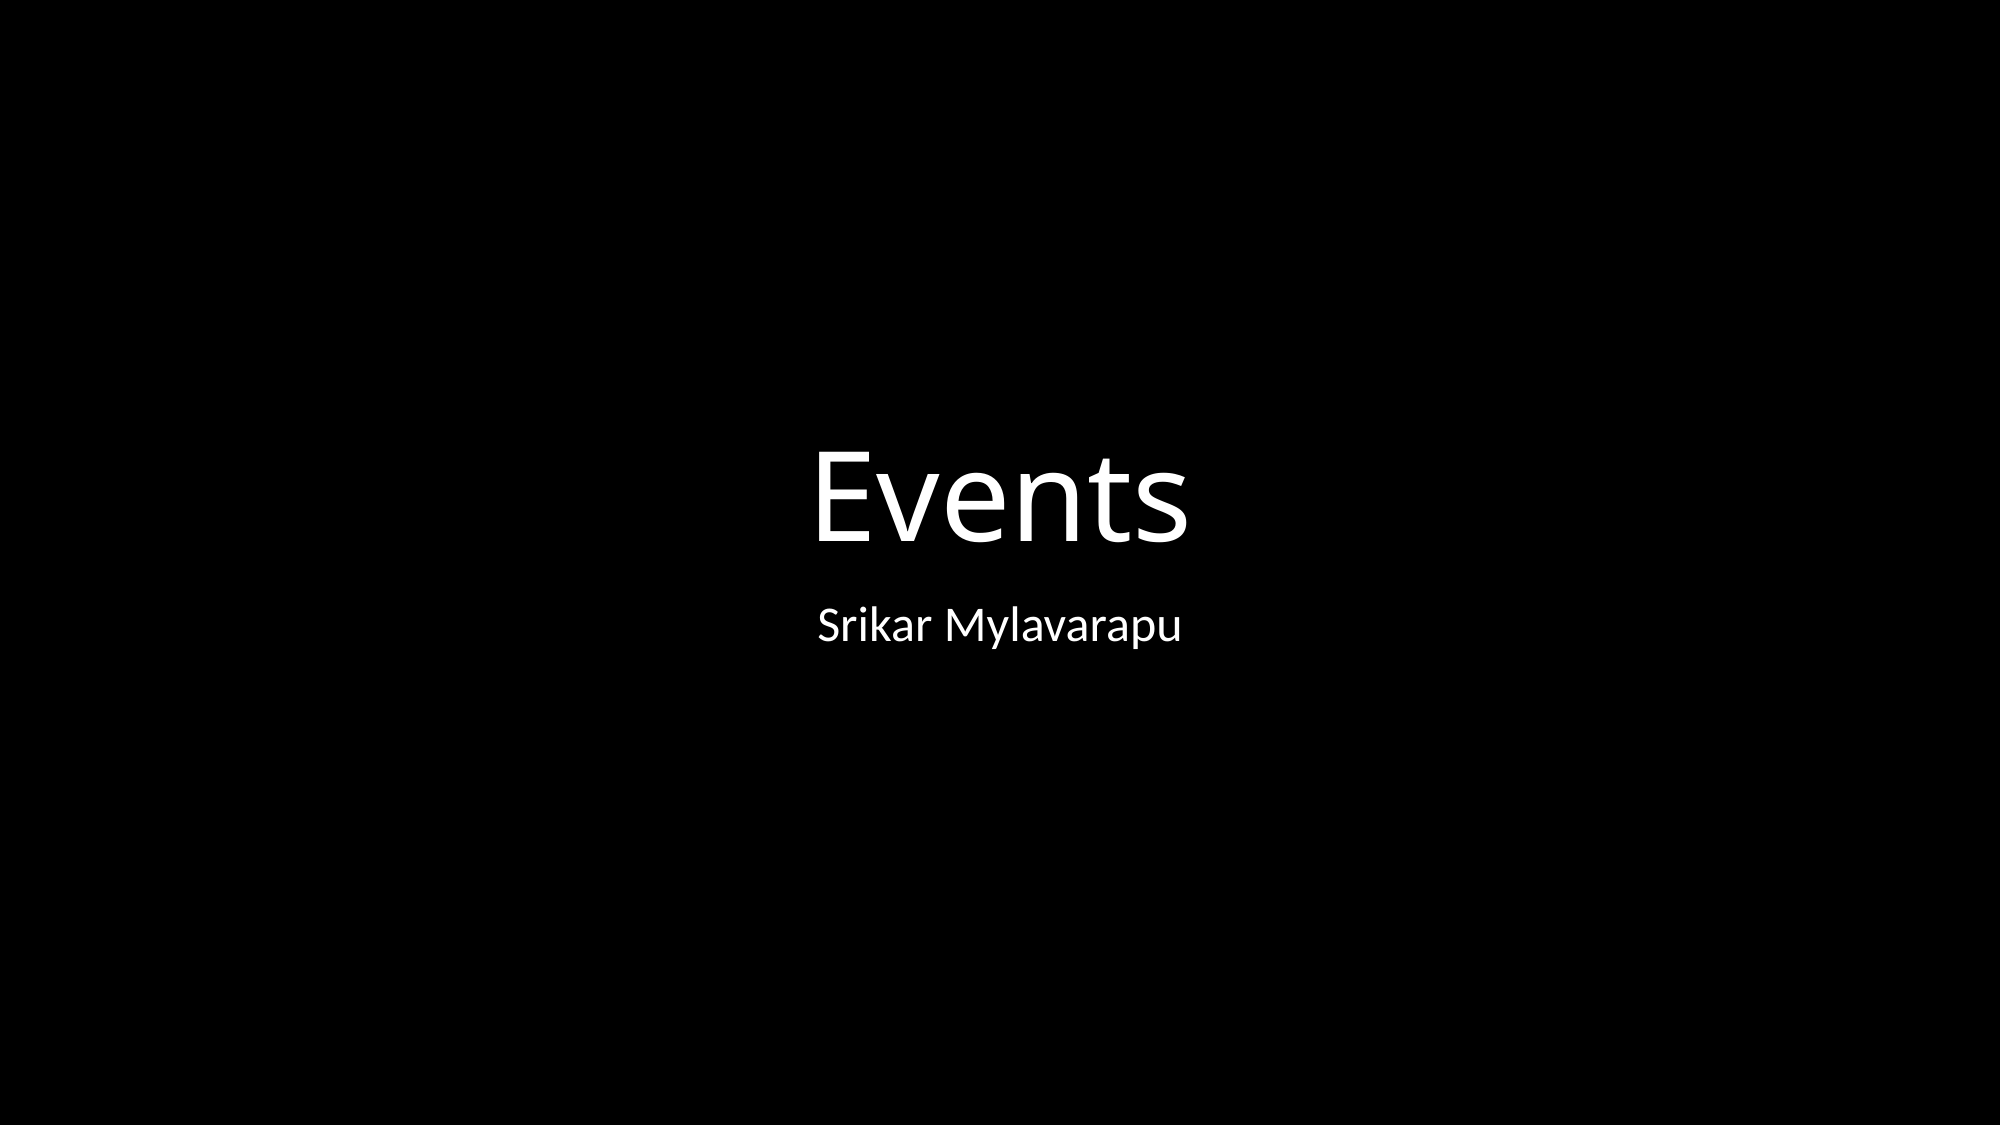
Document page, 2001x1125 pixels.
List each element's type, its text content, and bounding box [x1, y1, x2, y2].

title Events [249, 184, 1750, 576]
subtitle Srikar Mylavarapu [249, 590, 1750, 863]
